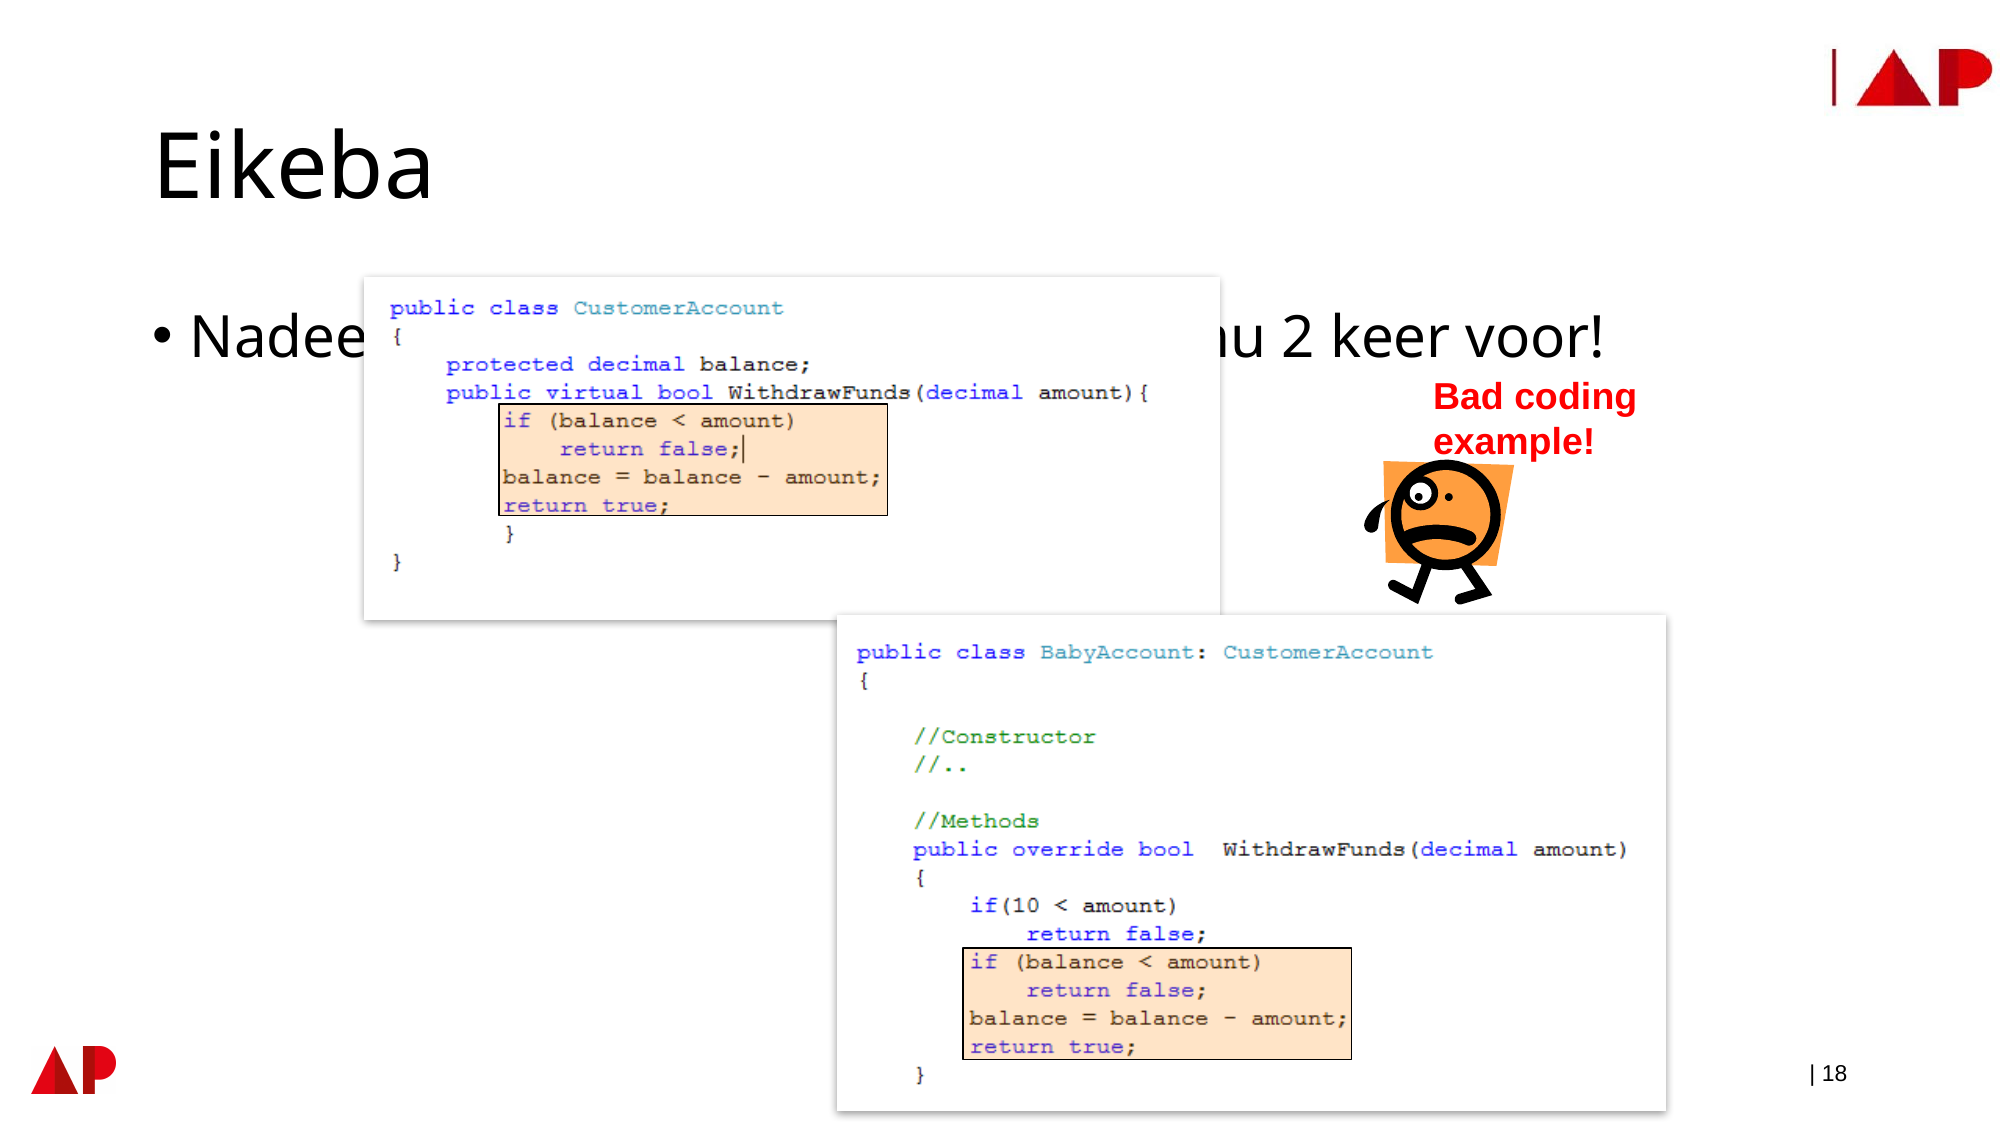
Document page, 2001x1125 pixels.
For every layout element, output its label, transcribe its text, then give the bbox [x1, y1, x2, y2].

slide_number | 18 [1672, 1042, 1863, 1103]
list Nadeel momenteel: deel code komt nu 2 keer voor! [137, 299, 831, 1014]
picture [851, 629, 1652, 1097]
picture [378, 291, 1206, 606]
picture [31, 1046, 116, 1094]
picture [1824, 0, 2000, 142]
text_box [1364, 364, 1688, 606]
list Nadeel momenteel: deel code komt nu 2 keer voor! [1225, 299, 1863, 1014]
title Eikeba [137, 59, 1863, 278]
